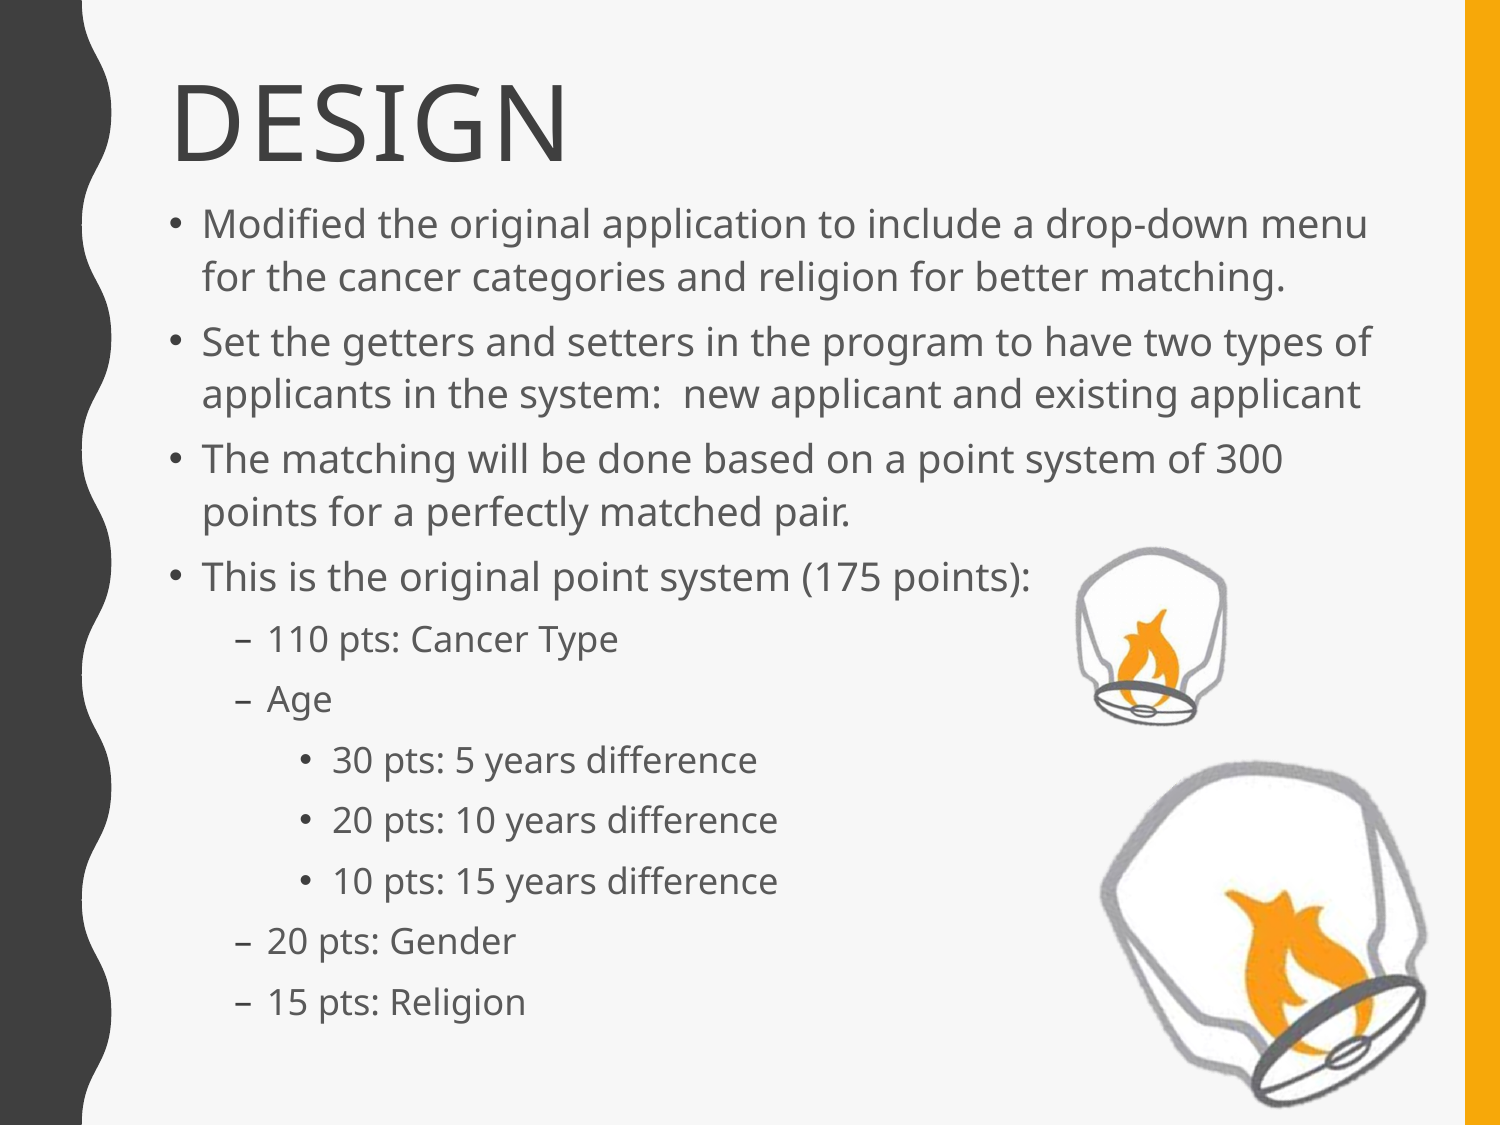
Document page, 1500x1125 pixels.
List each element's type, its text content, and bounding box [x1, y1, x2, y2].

list Modified the original application to include a drop-down menu for the cancer categories and religion for better matching. Set the getters and setters in the program to have two types of applicants in the system: new applicant and existing applicant The matching will be done based on a point system of 300 points for a perfectly matched pair. This is the original point system (175 points): 110 pts: Cancer Type Age 30 pts: 5 years difference 20 pts: 10 years difference 10 pts: 15 years difference 20 pts: Gender 15 pts: Religion [154, 186, 1407, 1112]
title design [154, 62, 1407, 186]
picture [1021, 517, 1500, 1125]
